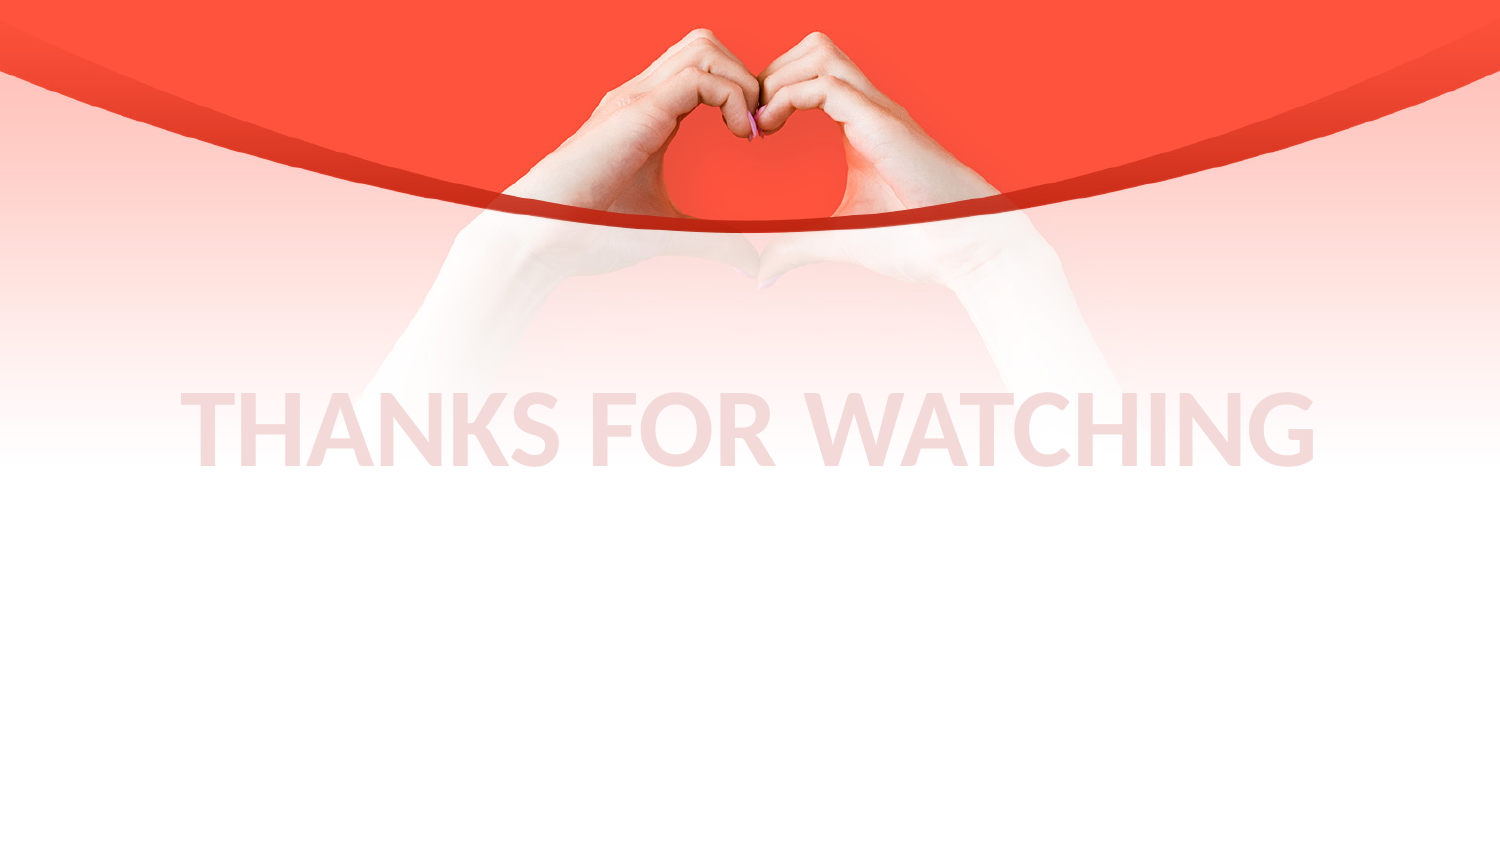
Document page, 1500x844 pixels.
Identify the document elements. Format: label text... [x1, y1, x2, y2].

text_box THANKS FOR WATCHING [164, 346, 1335, 497]
picture [0, 0, 1500, 844]
